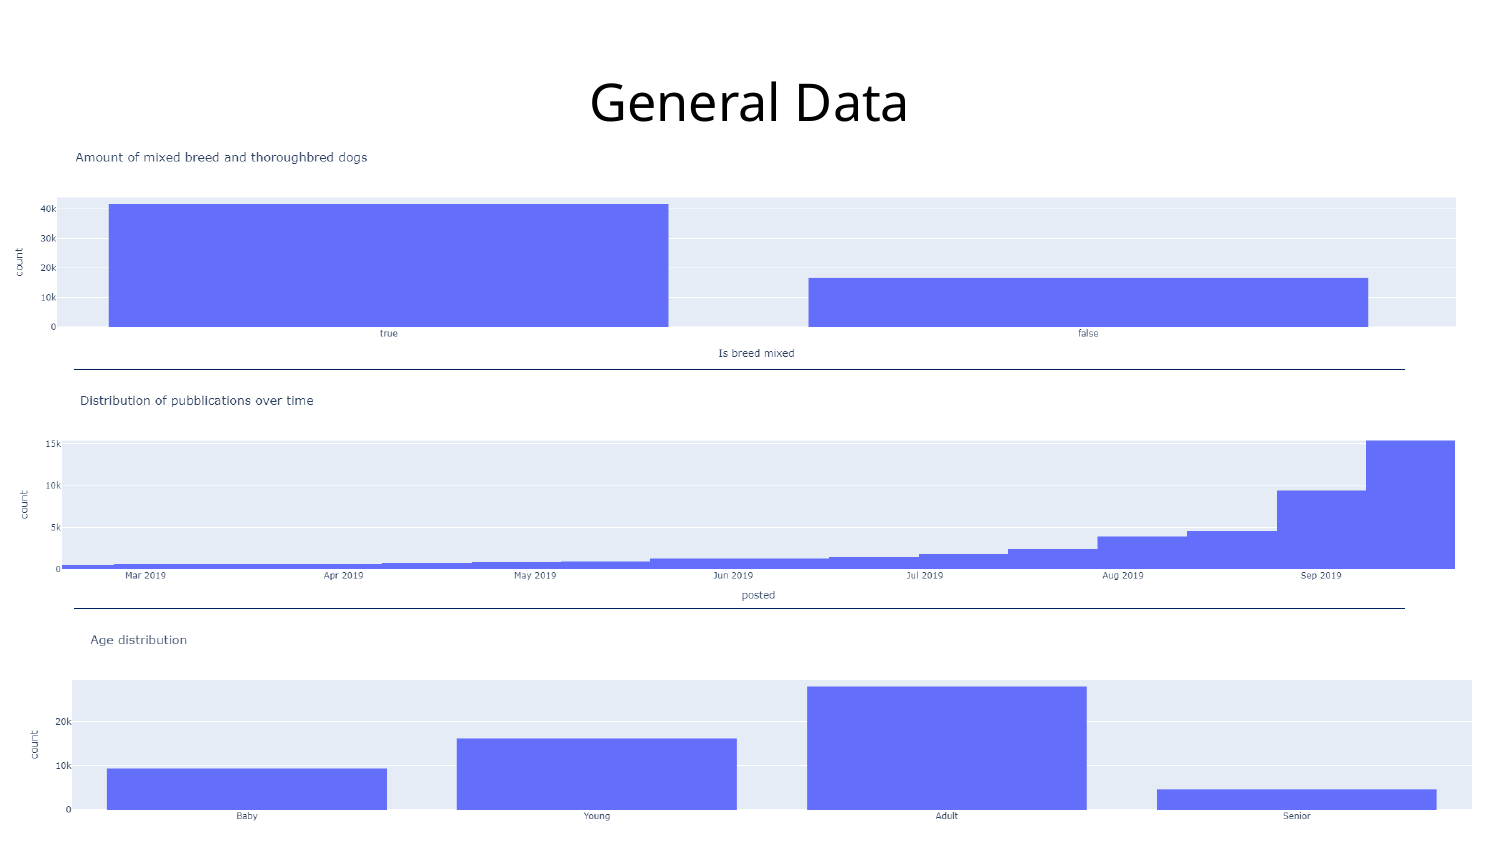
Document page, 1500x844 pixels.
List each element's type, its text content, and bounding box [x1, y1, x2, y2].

picture [0, 619, 1500, 831]
picture [0, 144, 1500, 370]
picture [0, 380, 1500, 610]
title General Data [118, 68, 1382, 142]
